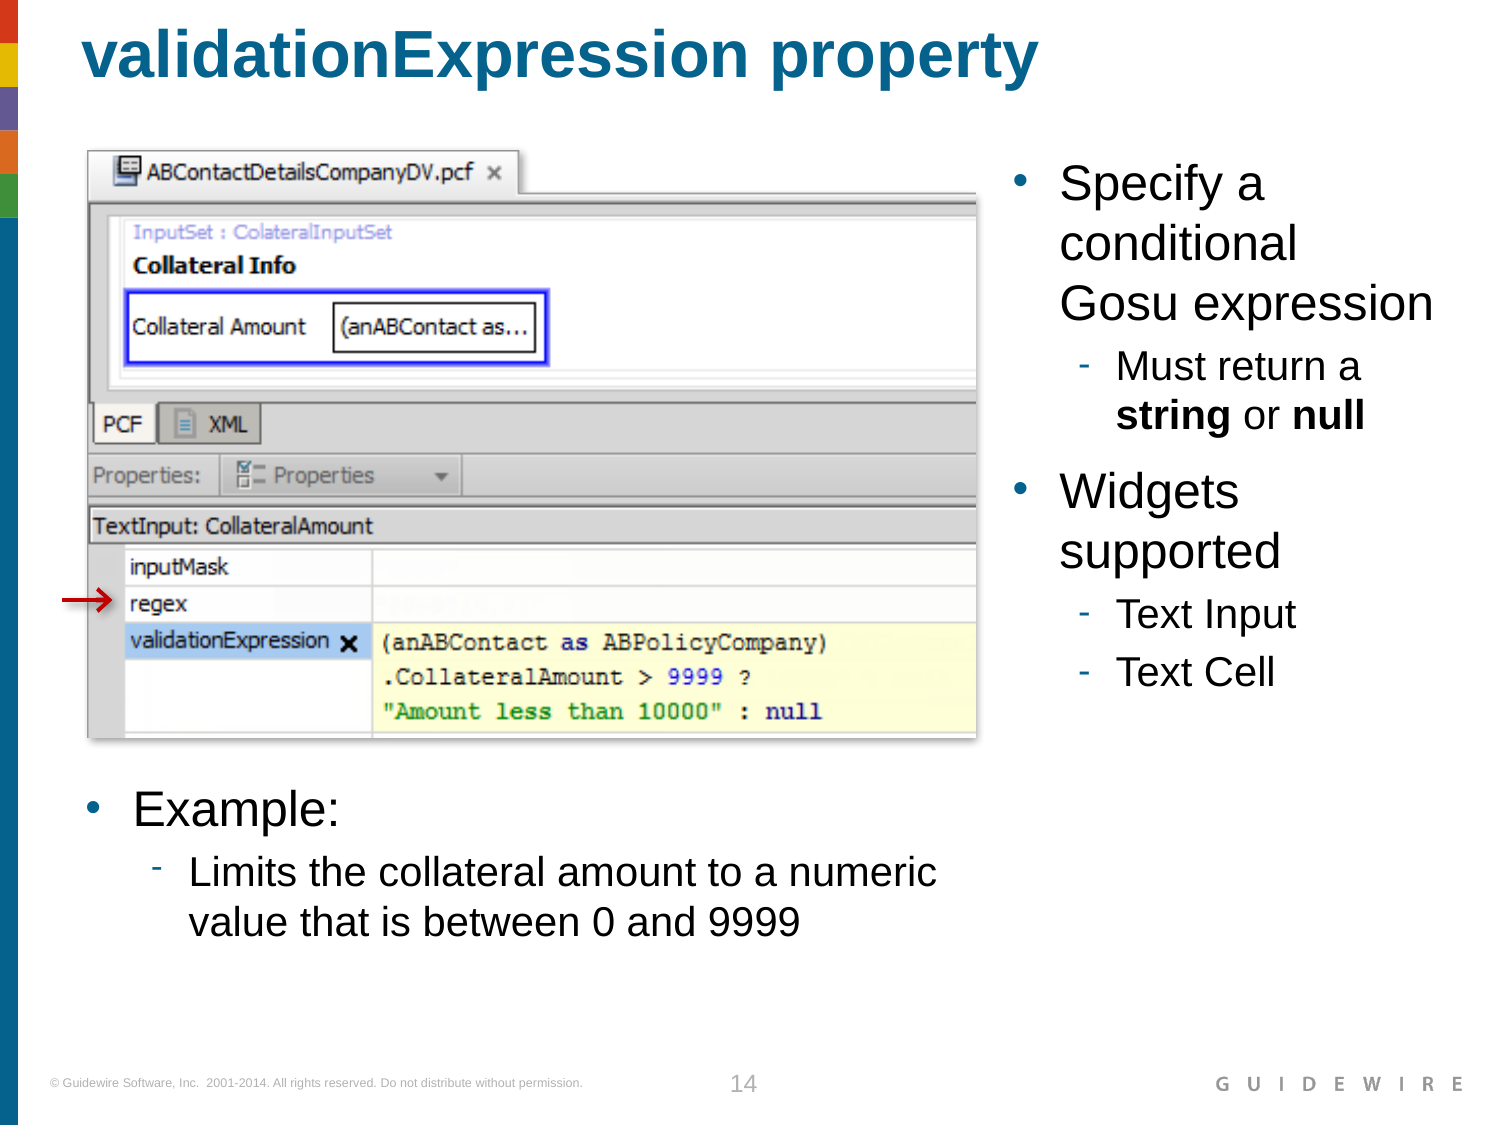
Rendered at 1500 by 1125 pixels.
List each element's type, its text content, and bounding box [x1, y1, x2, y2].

picture [87, 150, 976, 738]
picture [1215, 1073, 1480, 1096]
title validationExpression property [81, 19, 1446, 142]
list Example: Limits the collateral amount to a numeric value that is between 0 and 9999 [85, 776, 976, 1052]
list Specify a conditional Gosu expression Must return a string or null Widgets supported Text Input Text Cell [1012, 149, 1475, 750]
